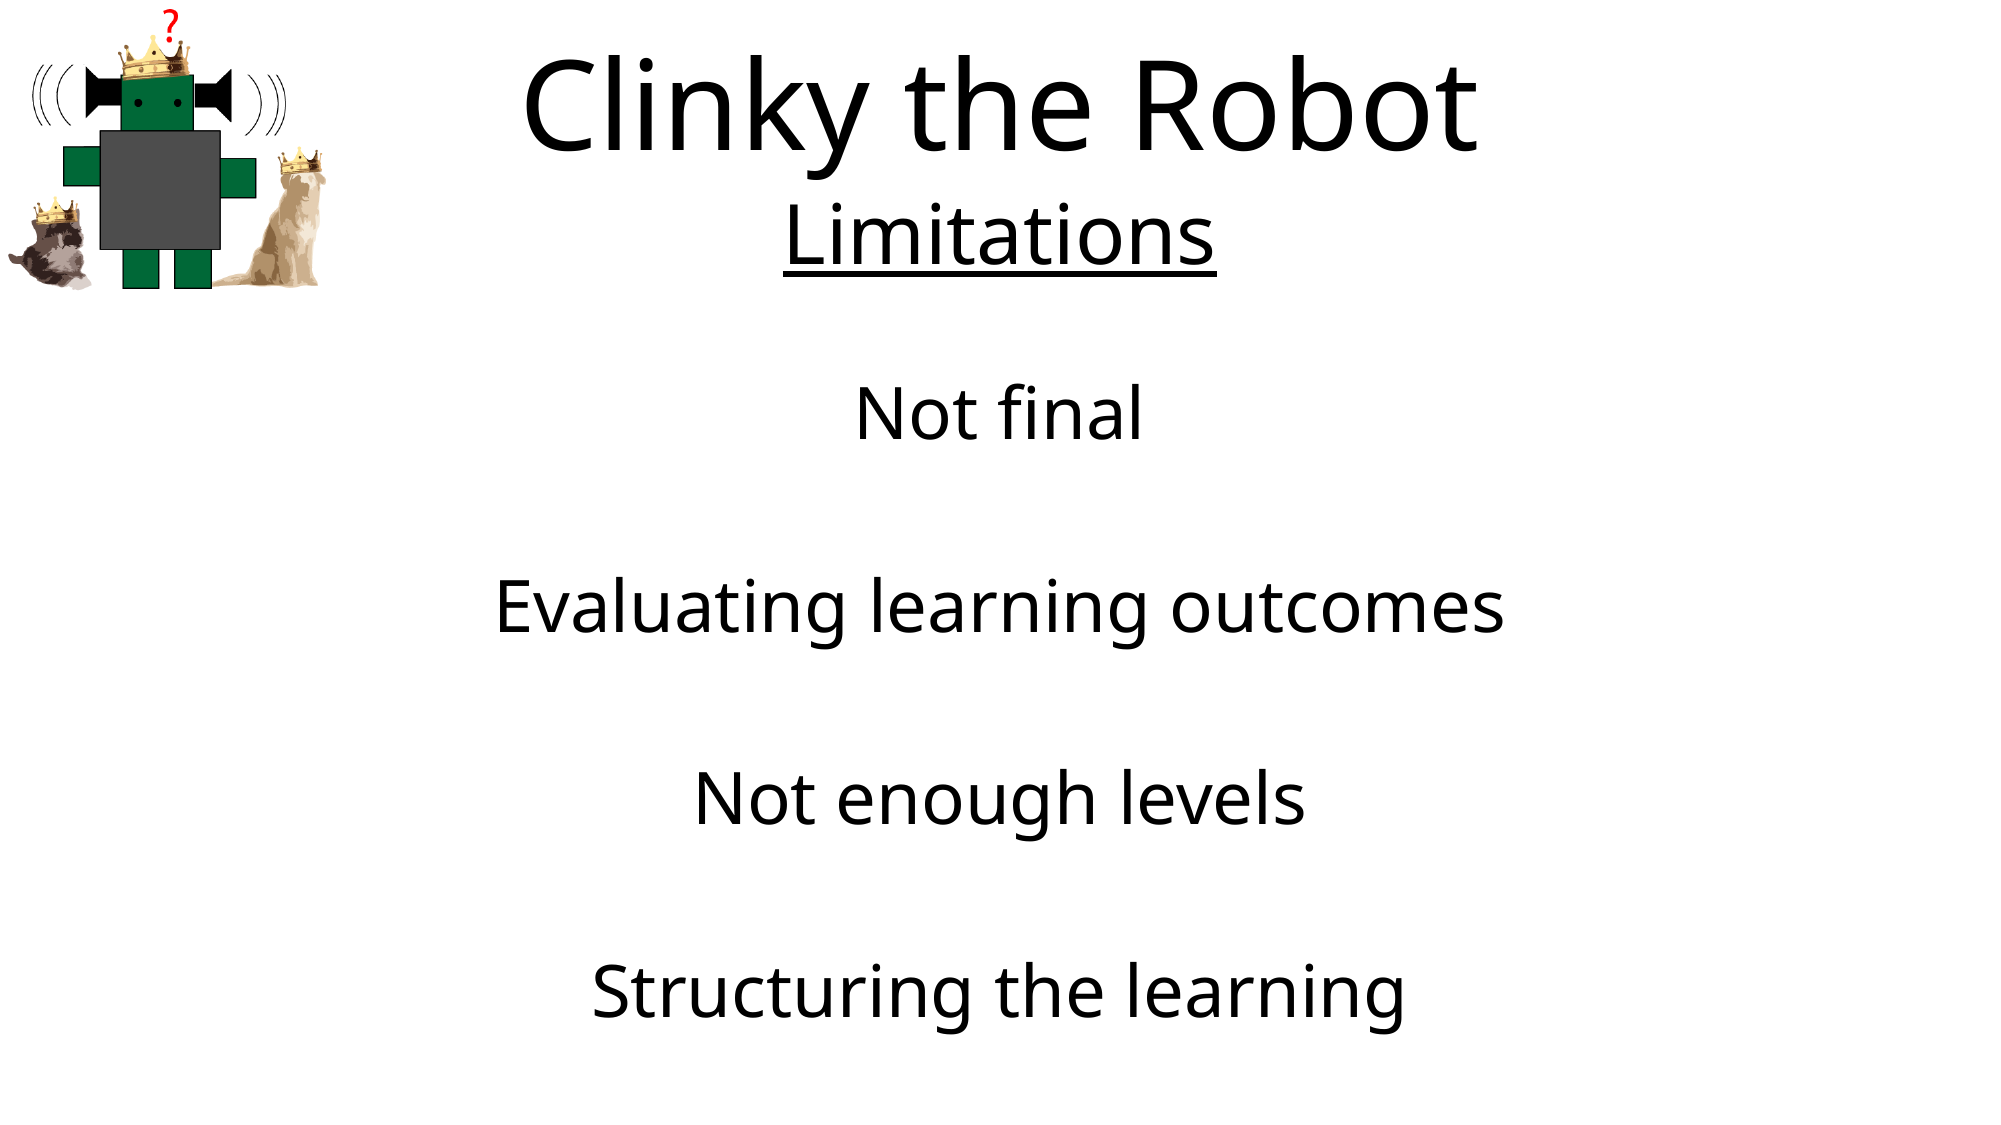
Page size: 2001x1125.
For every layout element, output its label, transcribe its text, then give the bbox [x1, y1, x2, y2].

picture [0, 0, 356, 305]
subtitle Limitations [356, 184, 1810, 298]
title Clinky the Robot [356, 30, 1750, 184]
text_box Not final Evaluating learning outcomes Not enough levels Structuring the learning [189, 369, 1810, 1042]
